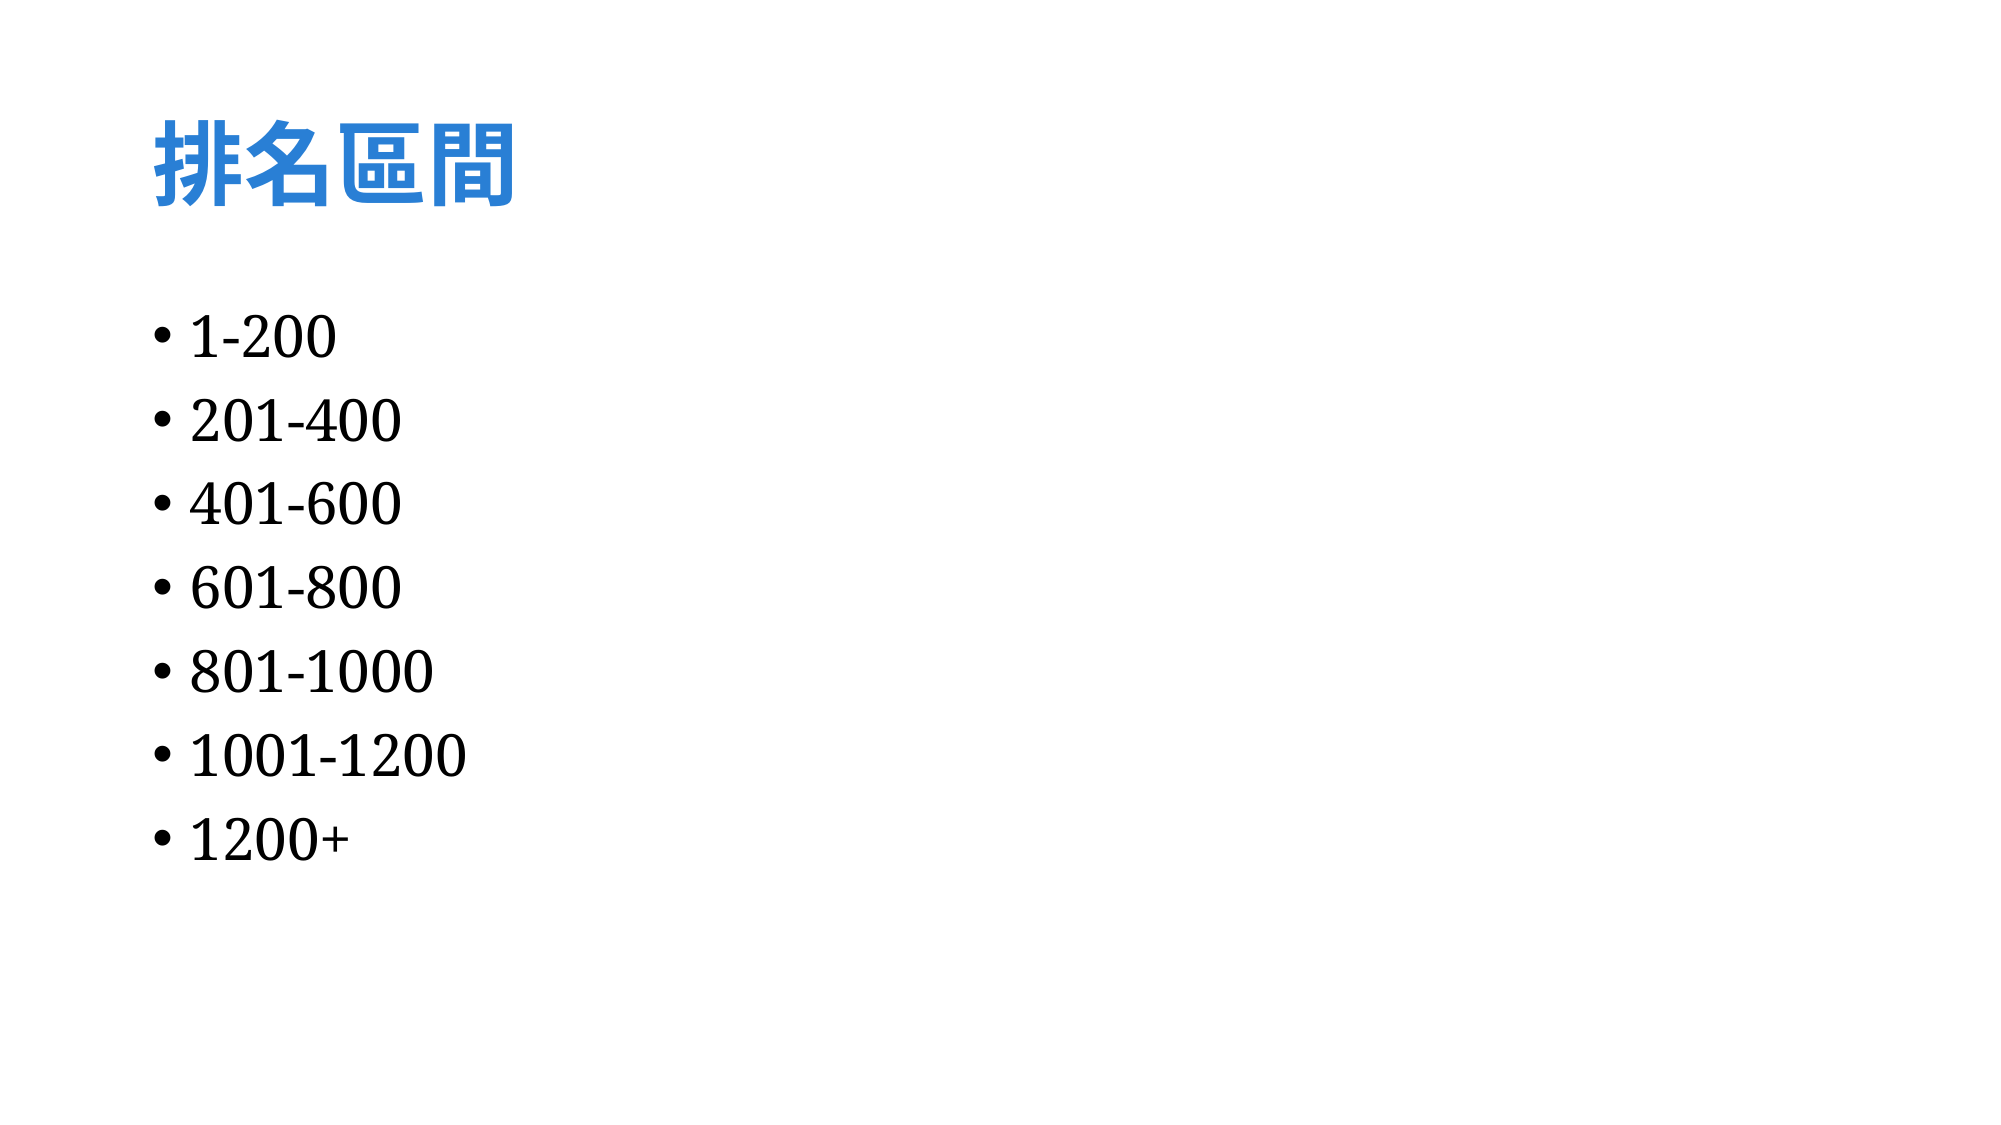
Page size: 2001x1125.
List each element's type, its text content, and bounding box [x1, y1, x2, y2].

list 1-200 201-400 401-600 601-800 801-1000 1001-1200 1200+ [137, 299, 1863, 1014]
title 排名區間 [137, 59, 1863, 278]
